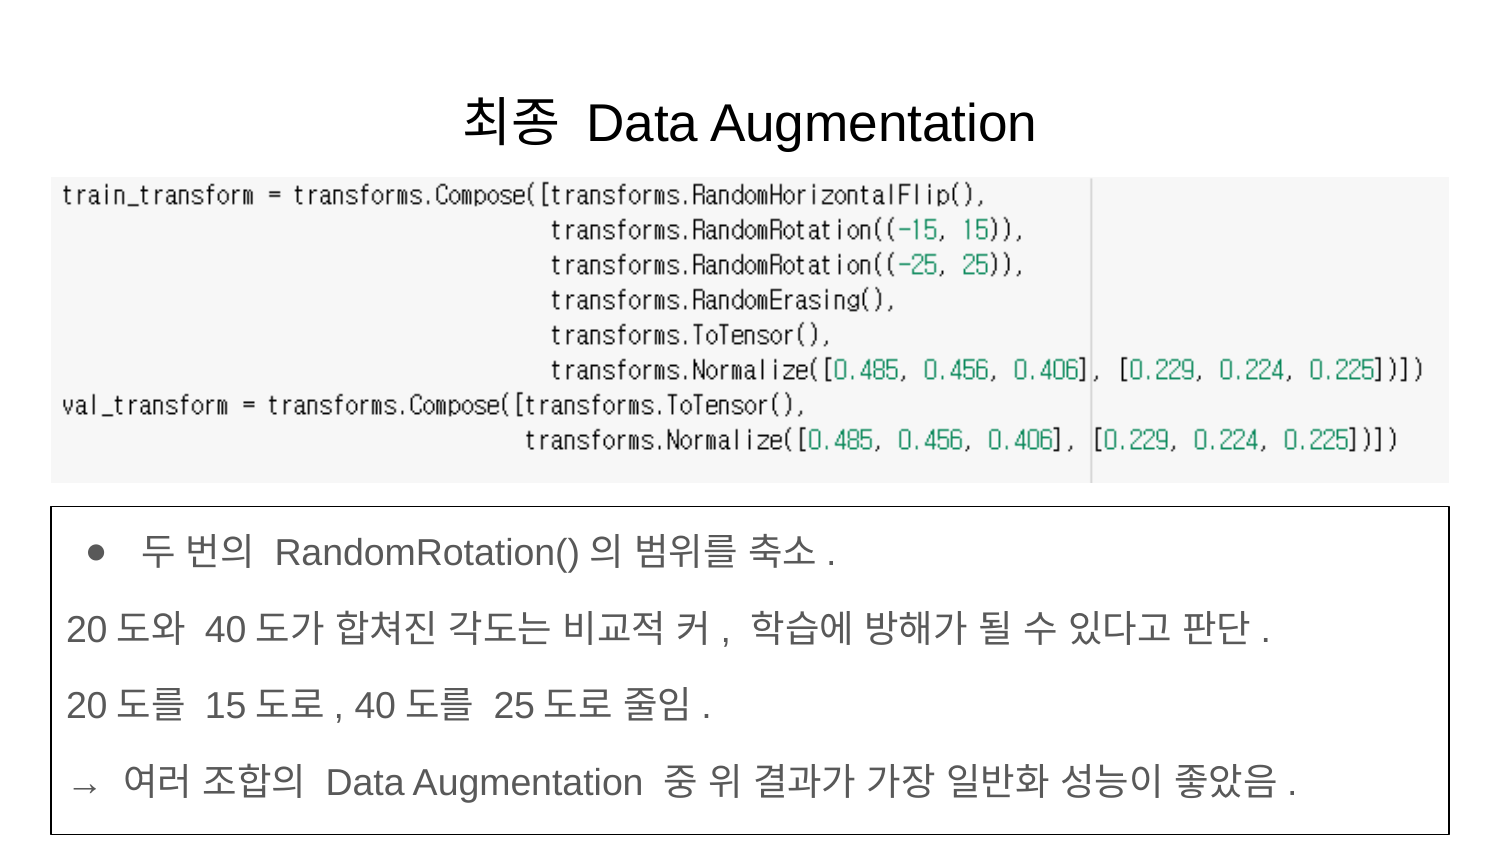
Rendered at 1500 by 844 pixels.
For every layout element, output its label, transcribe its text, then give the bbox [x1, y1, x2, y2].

picture [50, 177, 1450, 483]
title 최종 Data Augmentation [51, 72, 1449, 167]
list 두 번의 RandomRotation()의 범위를 축소. 20도와 40도가 합쳐진 각도는 비교적 커, 학습에 방해가 될 수 있다고 판단. 20도를 15도로, 40도를 25도로 줄임. → 여러 조합의 Data Augmentation 중 위 결과가 가장 일반화 성능이 좋았음. [51, 506, 1449, 835]
